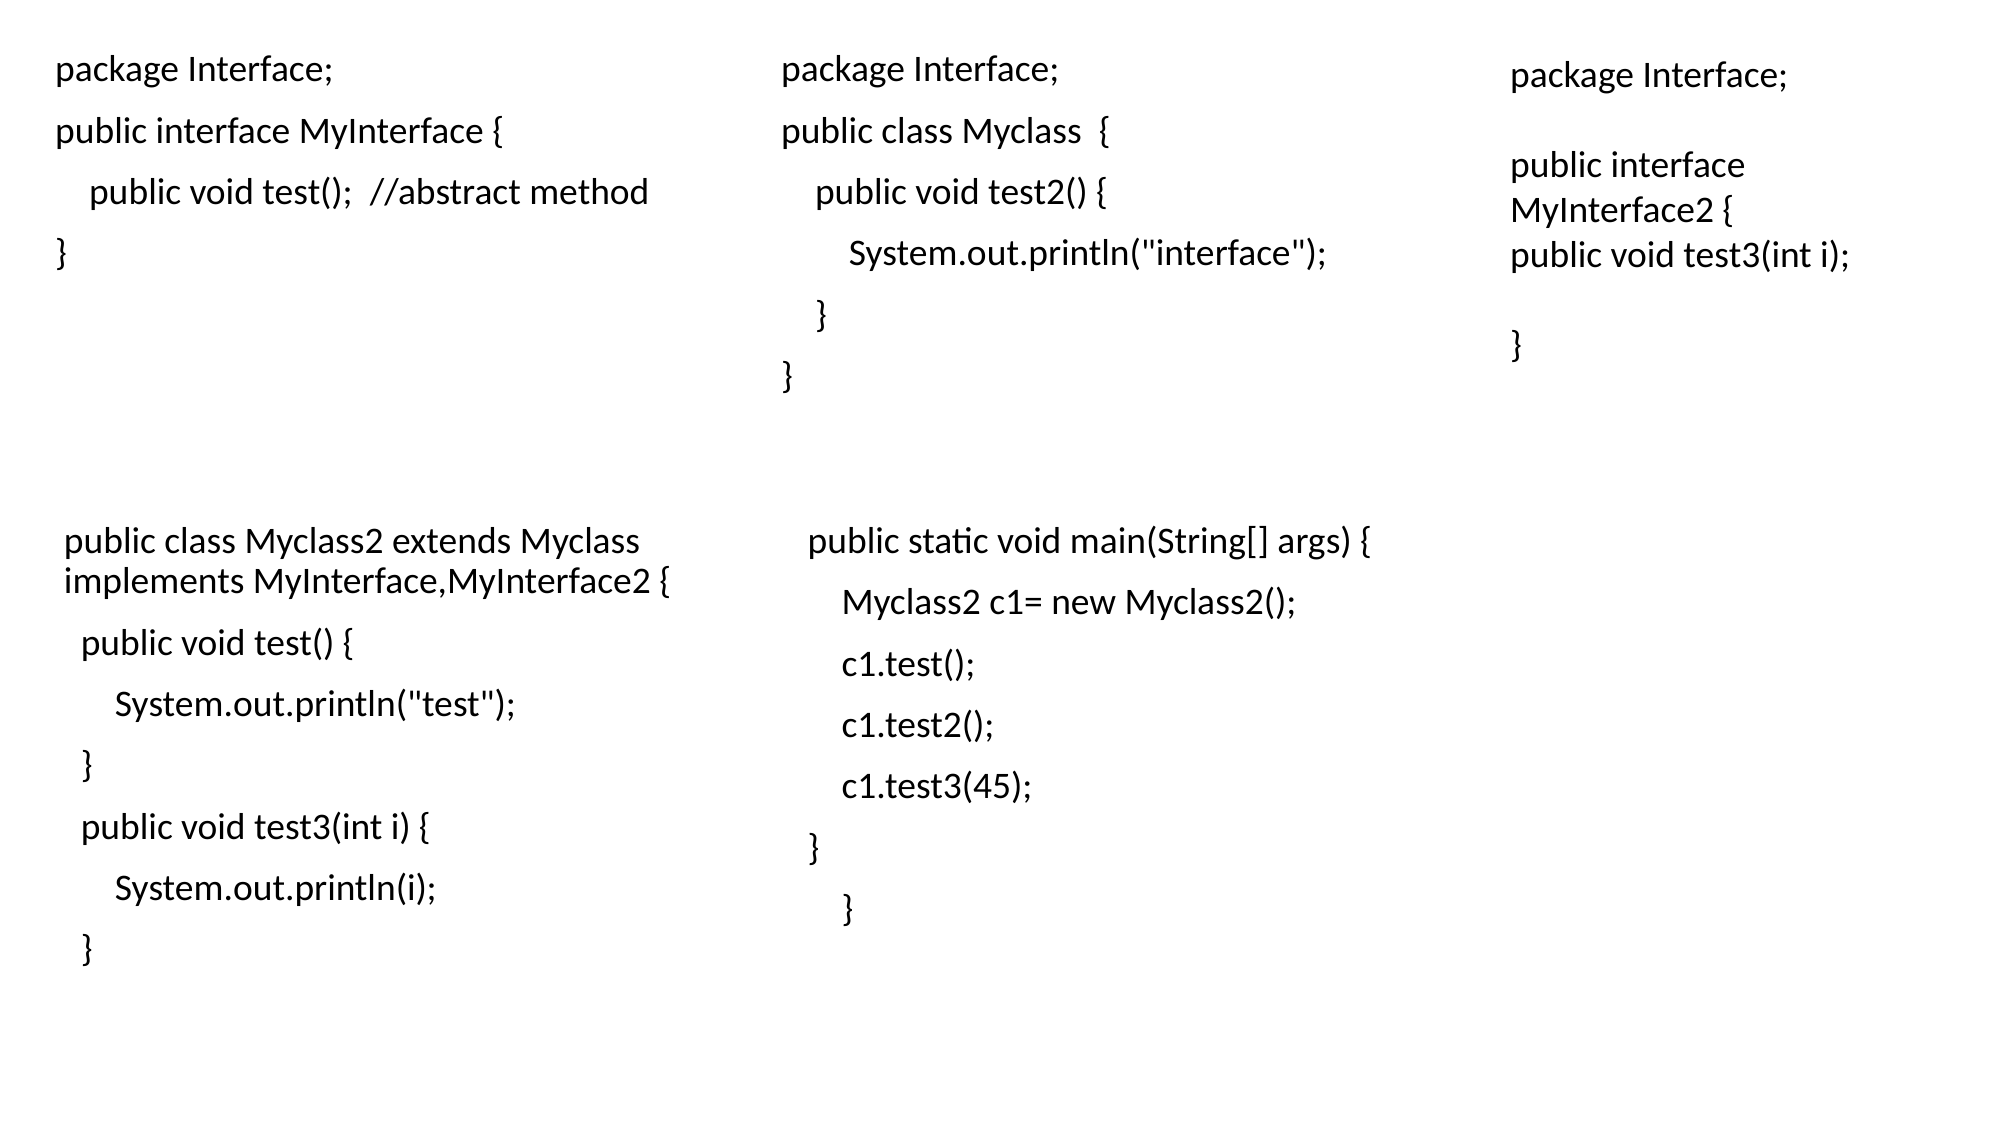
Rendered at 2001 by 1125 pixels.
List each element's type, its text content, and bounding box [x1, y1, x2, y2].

list package Interface; public interface MyInterface { public void test(); //abstract method } [40, 41, 684, 360]
text_box public static void main(String[] args) { Myclass2 c1= new Myclass2(); c1.test(); c1.test2(); c1.test3(45); } } [792, 513, 1454, 1016]
text_box package Interface; public class Myclass { public void test2() { System.out.println("interface"); } } [766, 41, 1354, 471]
text_box public class Myclass2 extends Myclass implements MyInterface,MyInterface2 { public void test() { System.out.println("test"); } public void test3(int i) { System.out.println(i); } [48, 513, 710, 1016]
text_box package Interface; public interface MyInterface2 { public void test3(int i); } [1495, 42, 1946, 418]
